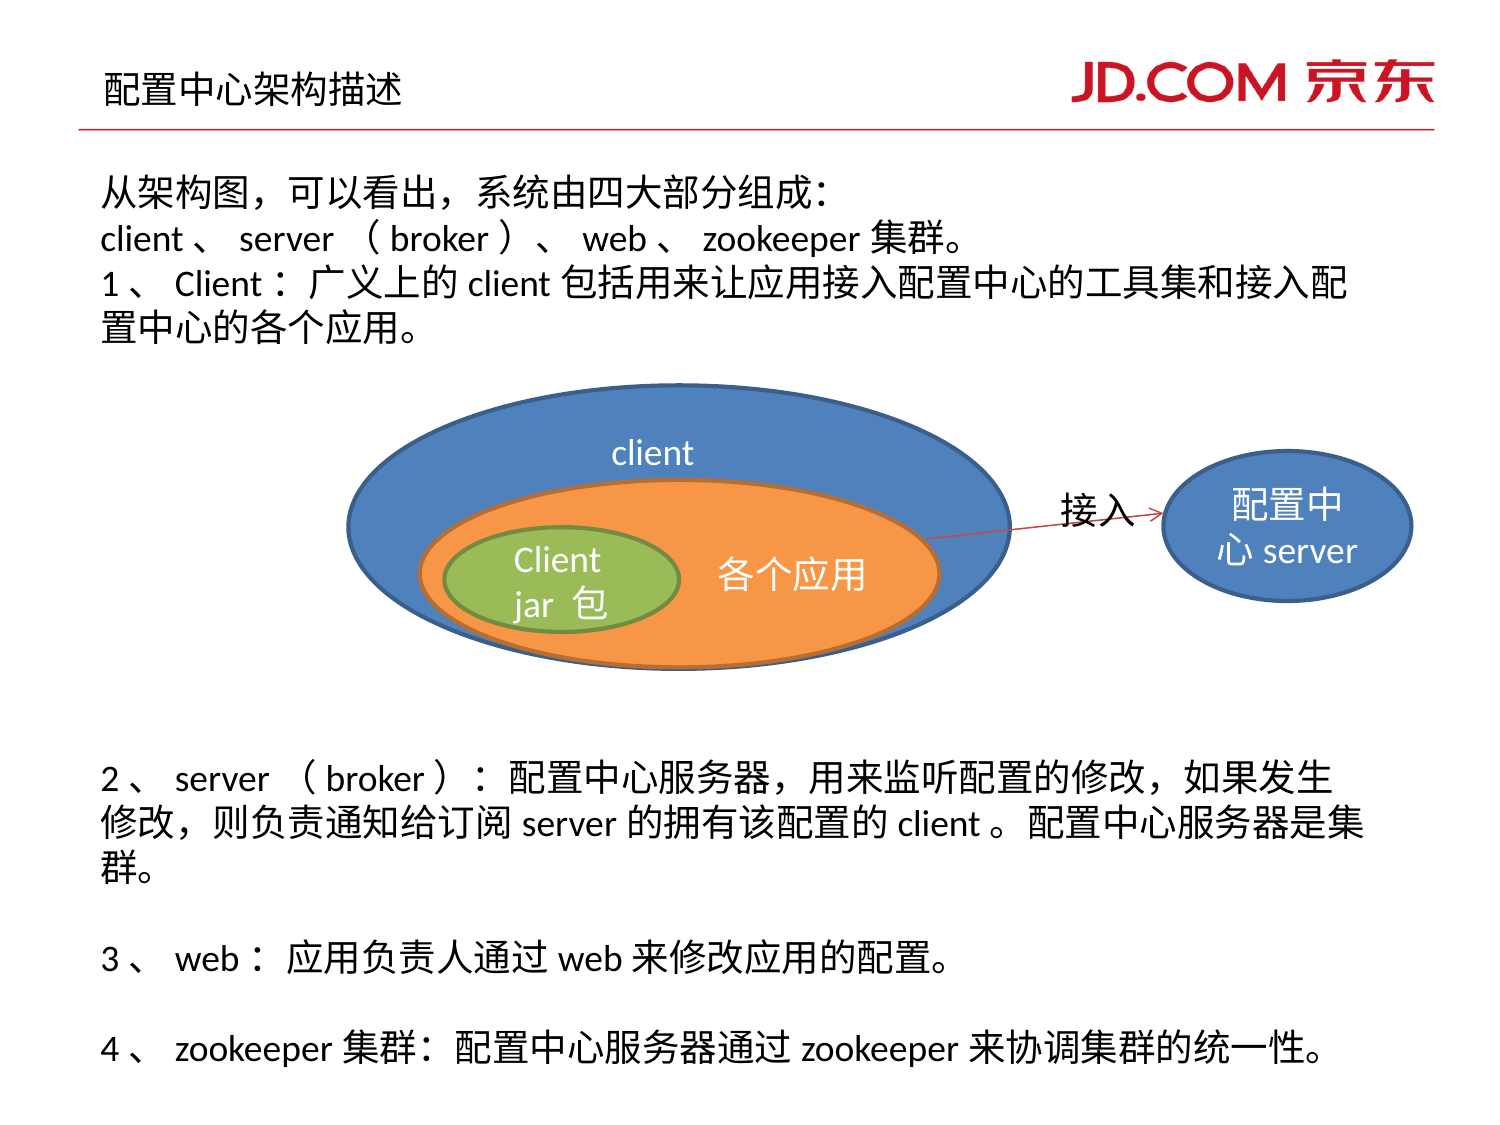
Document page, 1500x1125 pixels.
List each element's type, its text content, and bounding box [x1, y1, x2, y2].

text_box 从架构图，可以看出，系统由四大部分组成：client、server（broker）、web、zookeeper集群。 1、Client：广义上的client包括用来让应用接入配置中心的工具集和接入配置中心的各个应用。 2、server（broker）：配置中心服务器，用来监听配置的修改，如果发生修改，则负责通知给订阅server的拥有该配置的client。配置中心服务器是集群。 3、web：应用负责人通过web来修改应用的配置。 4、zookeeper集群：配置中心服务器通过zookeeper来协调集群的统一性。 [85, 983, 1385, 1125]
picture [5, 12, 1500, 977]
